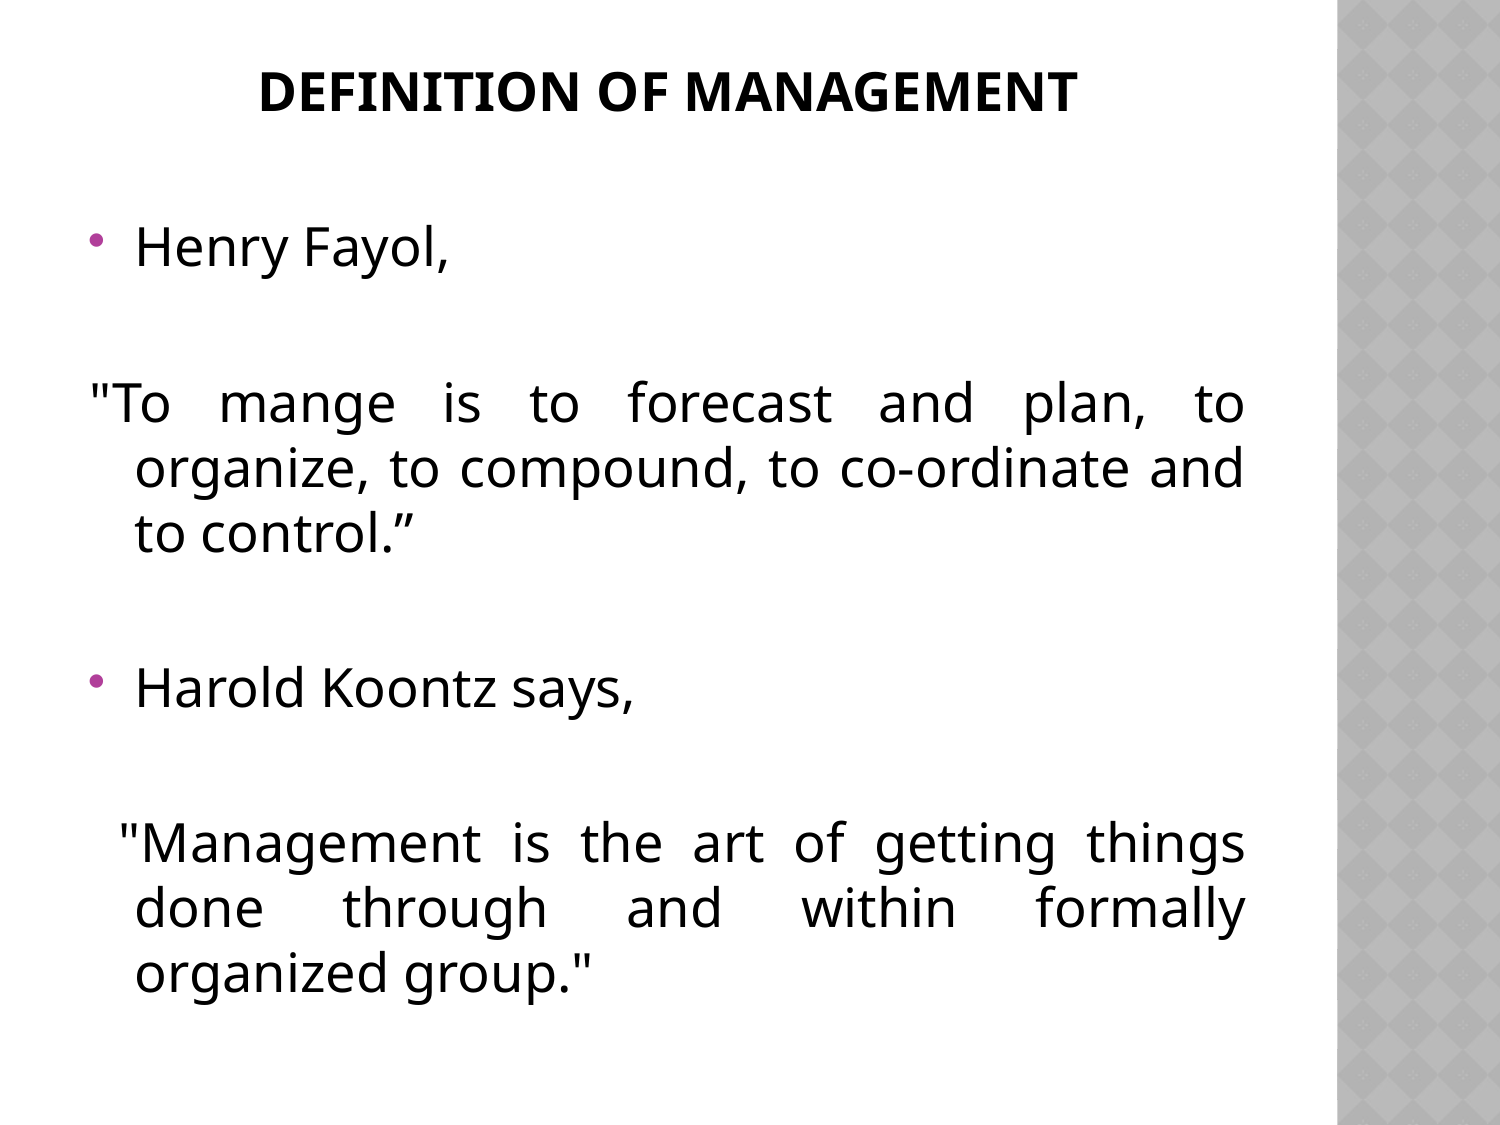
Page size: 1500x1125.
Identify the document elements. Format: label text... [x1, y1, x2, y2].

list DEFINITION OF MANAGEMENT Henry Fayol, "To mange is to forecast and plan, to organize, to compound, to co-ordinate and to control.” Harold Koontz says, "Management is the art of getting things done through and within formally organized group." [75, 50, 1263, 1059]
